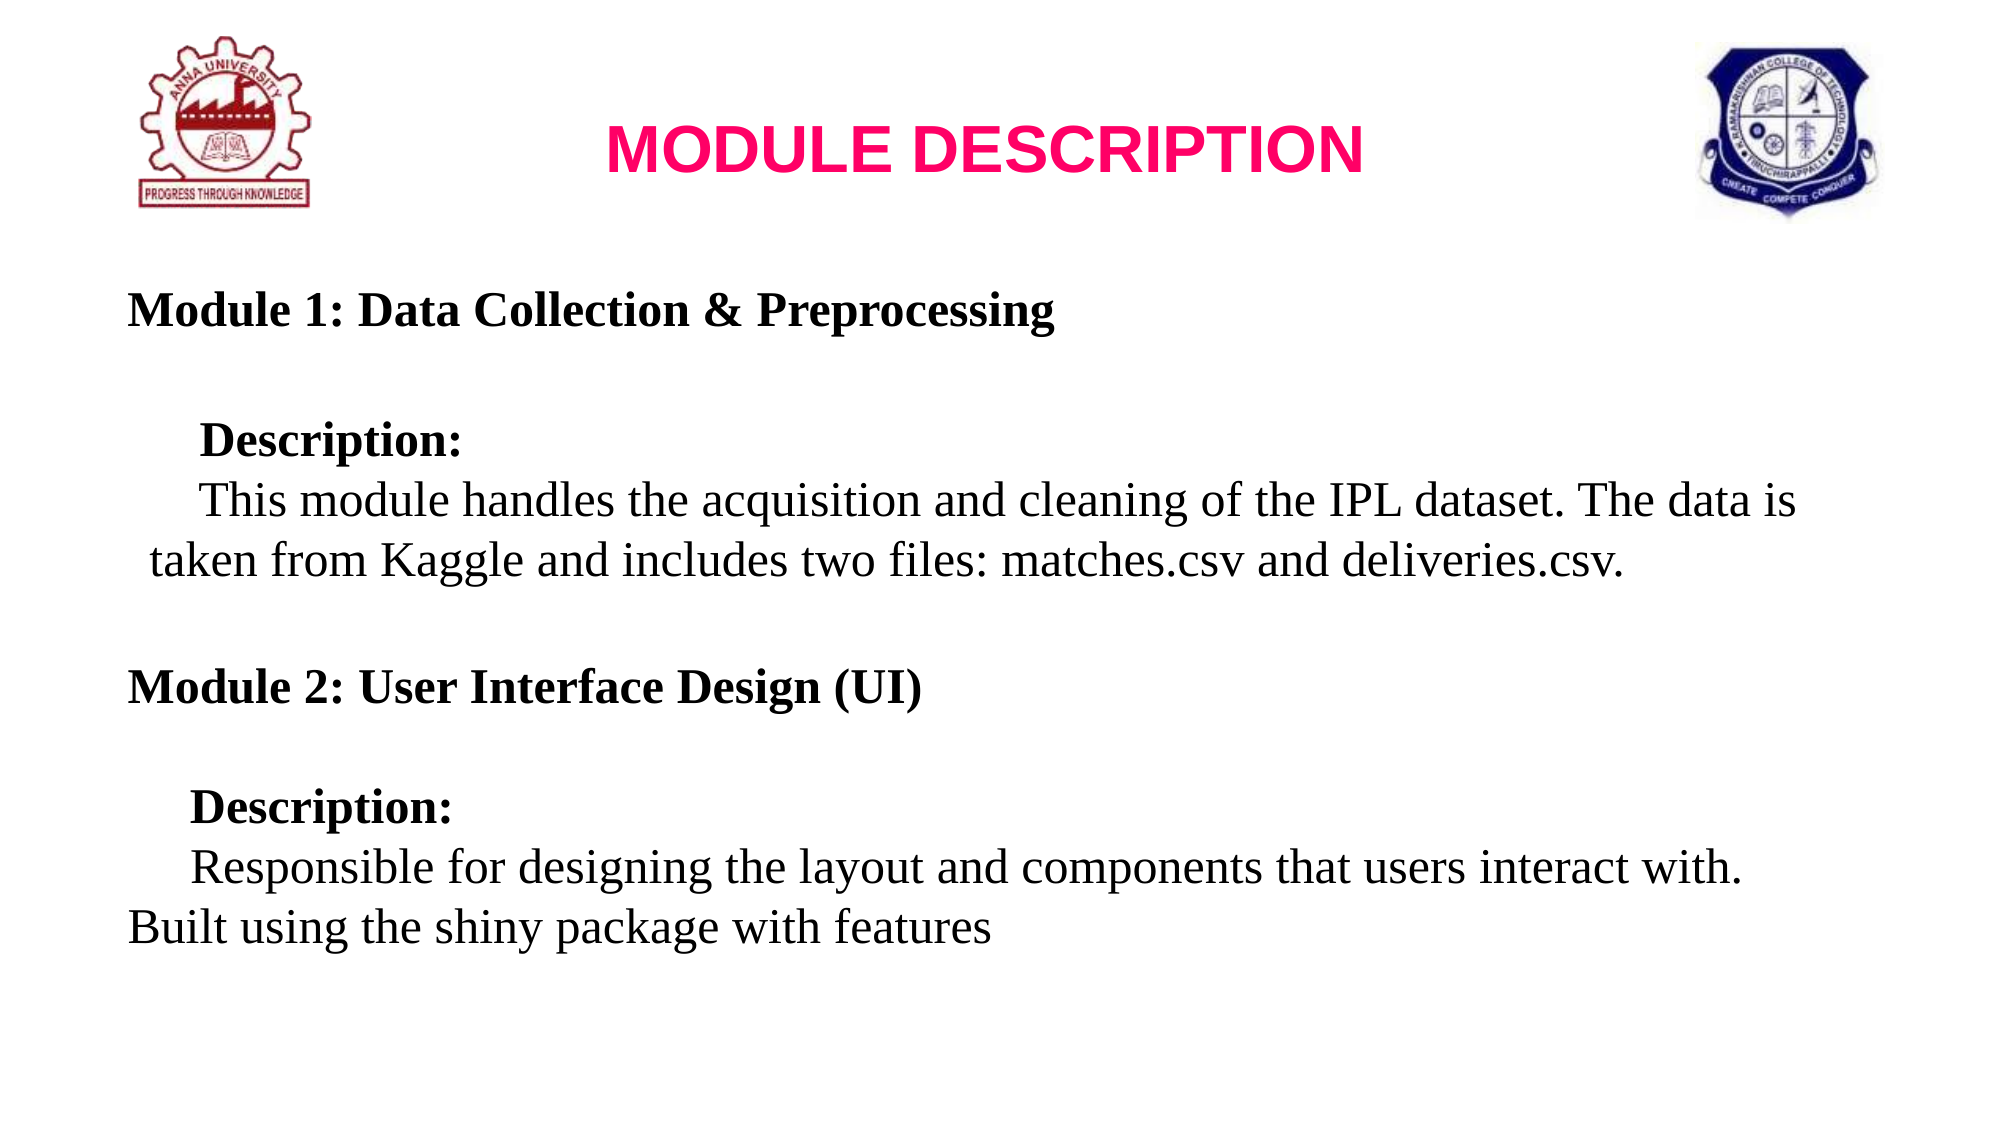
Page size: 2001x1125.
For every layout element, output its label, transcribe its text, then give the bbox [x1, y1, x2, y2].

picture [137, 36, 312, 209]
title MODULE DESCRIPTION [134, 21, 1396, 294]
text_box Module 1: Data Collection & Preprocessing [112, 268, 1113, 344]
picture [1695, 42, 1886, 224]
text_box Module 2: User Interface Design (UI) Description: Responsible for designing the layout and components that users interact with. Built using the shiny package with features [112, 645, 1823, 961]
text_box Description: This module handles the acquisition and cleaning of the IPL dataset. The data is taken from Kaggle and includes two files: matches.csv and deliveries.csv. [134, 398, 1885, 594]
